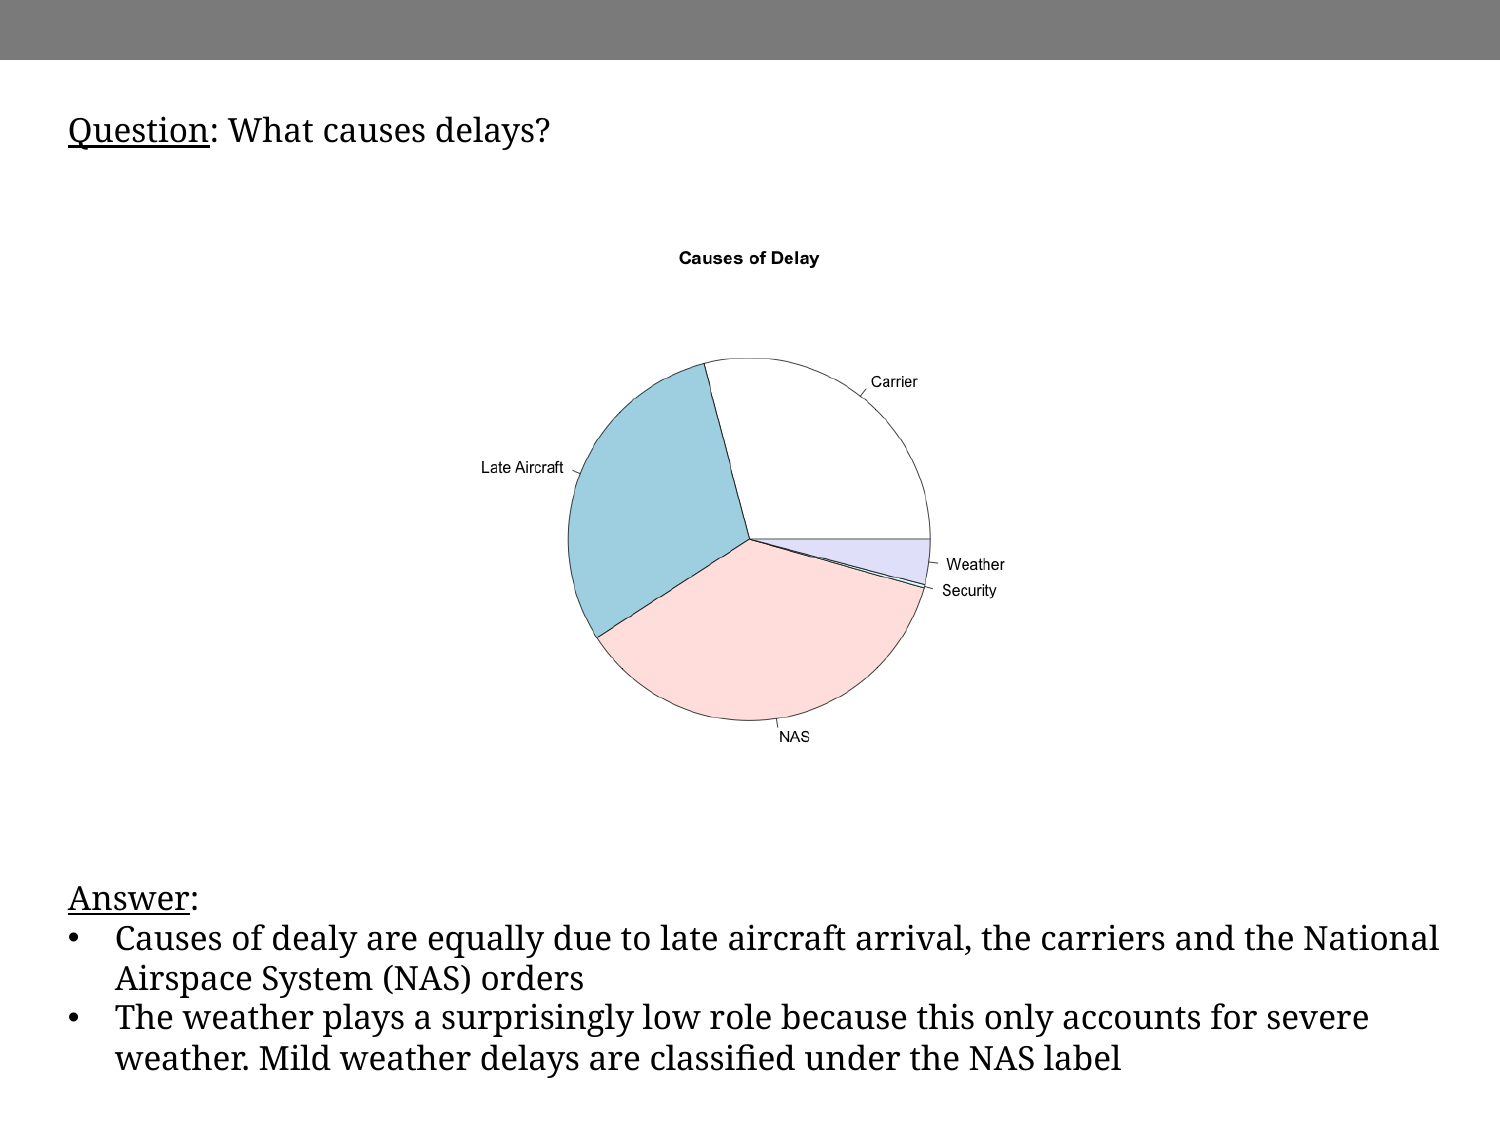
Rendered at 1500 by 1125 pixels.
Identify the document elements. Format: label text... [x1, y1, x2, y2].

text_box Answer: Causes of dealy are equally due to late aircraft arrival, the carriers and the National Airspace System (NAS) orders The weather plays a surprisingly low role because this only accounts for severe weather. Mild weather delays are classified under the NAS label [53, 869, 1500, 1084]
text_box Question: What causes delays? [53, 101, 1500, 157]
picture [241, 219, 1219, 878]
